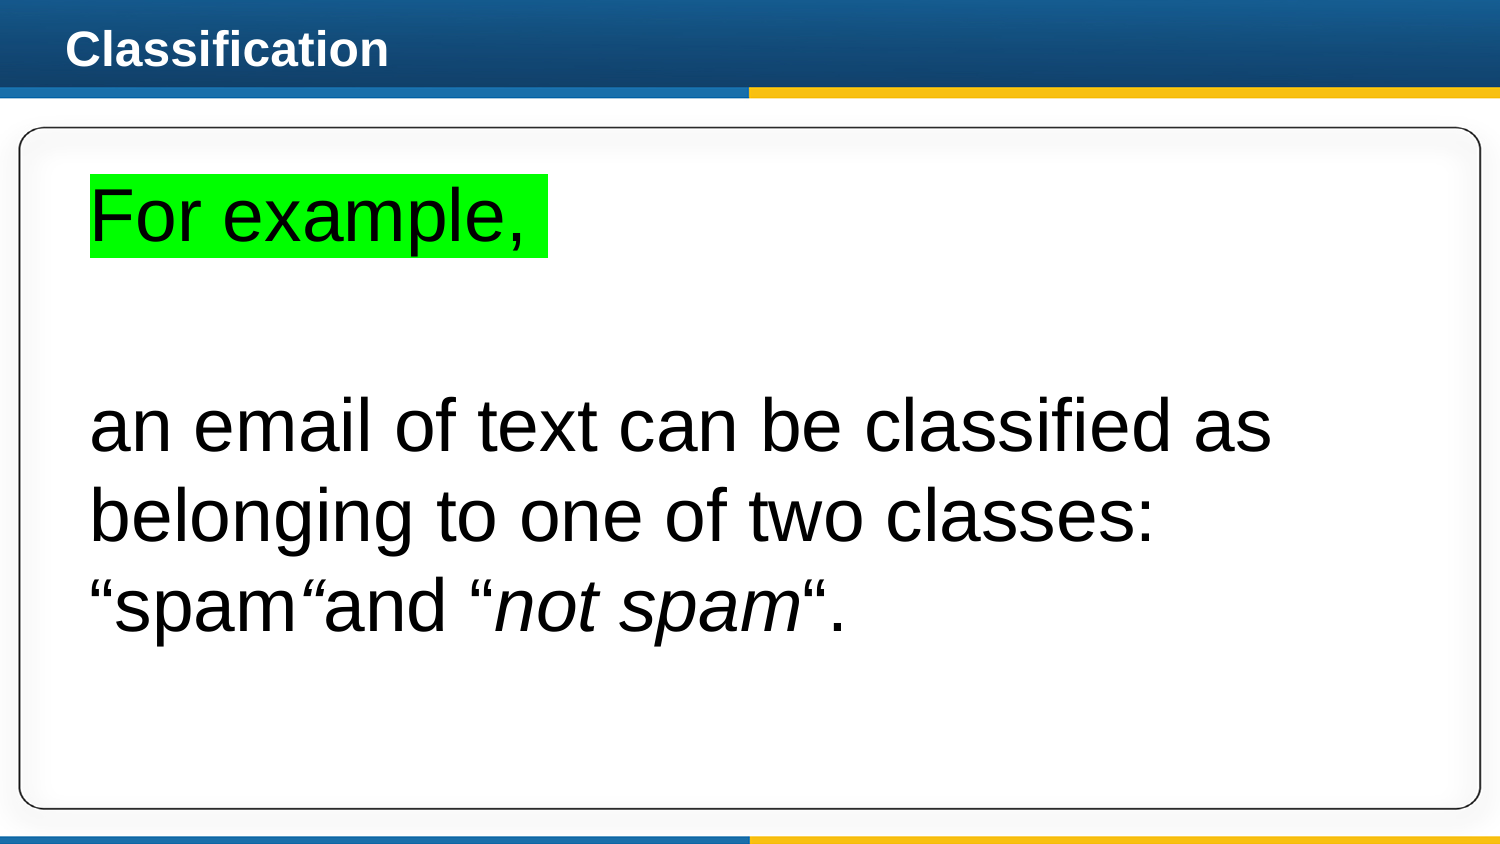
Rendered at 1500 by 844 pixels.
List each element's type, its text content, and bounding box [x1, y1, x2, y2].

picture [0, 0, 1500, 844]
list For example, an email of text can be classified as belonging to one of two classes: “spam“and “not spam“. [75, 159, 1425, 717]
title Classification [50, 9, 1400, 85]
